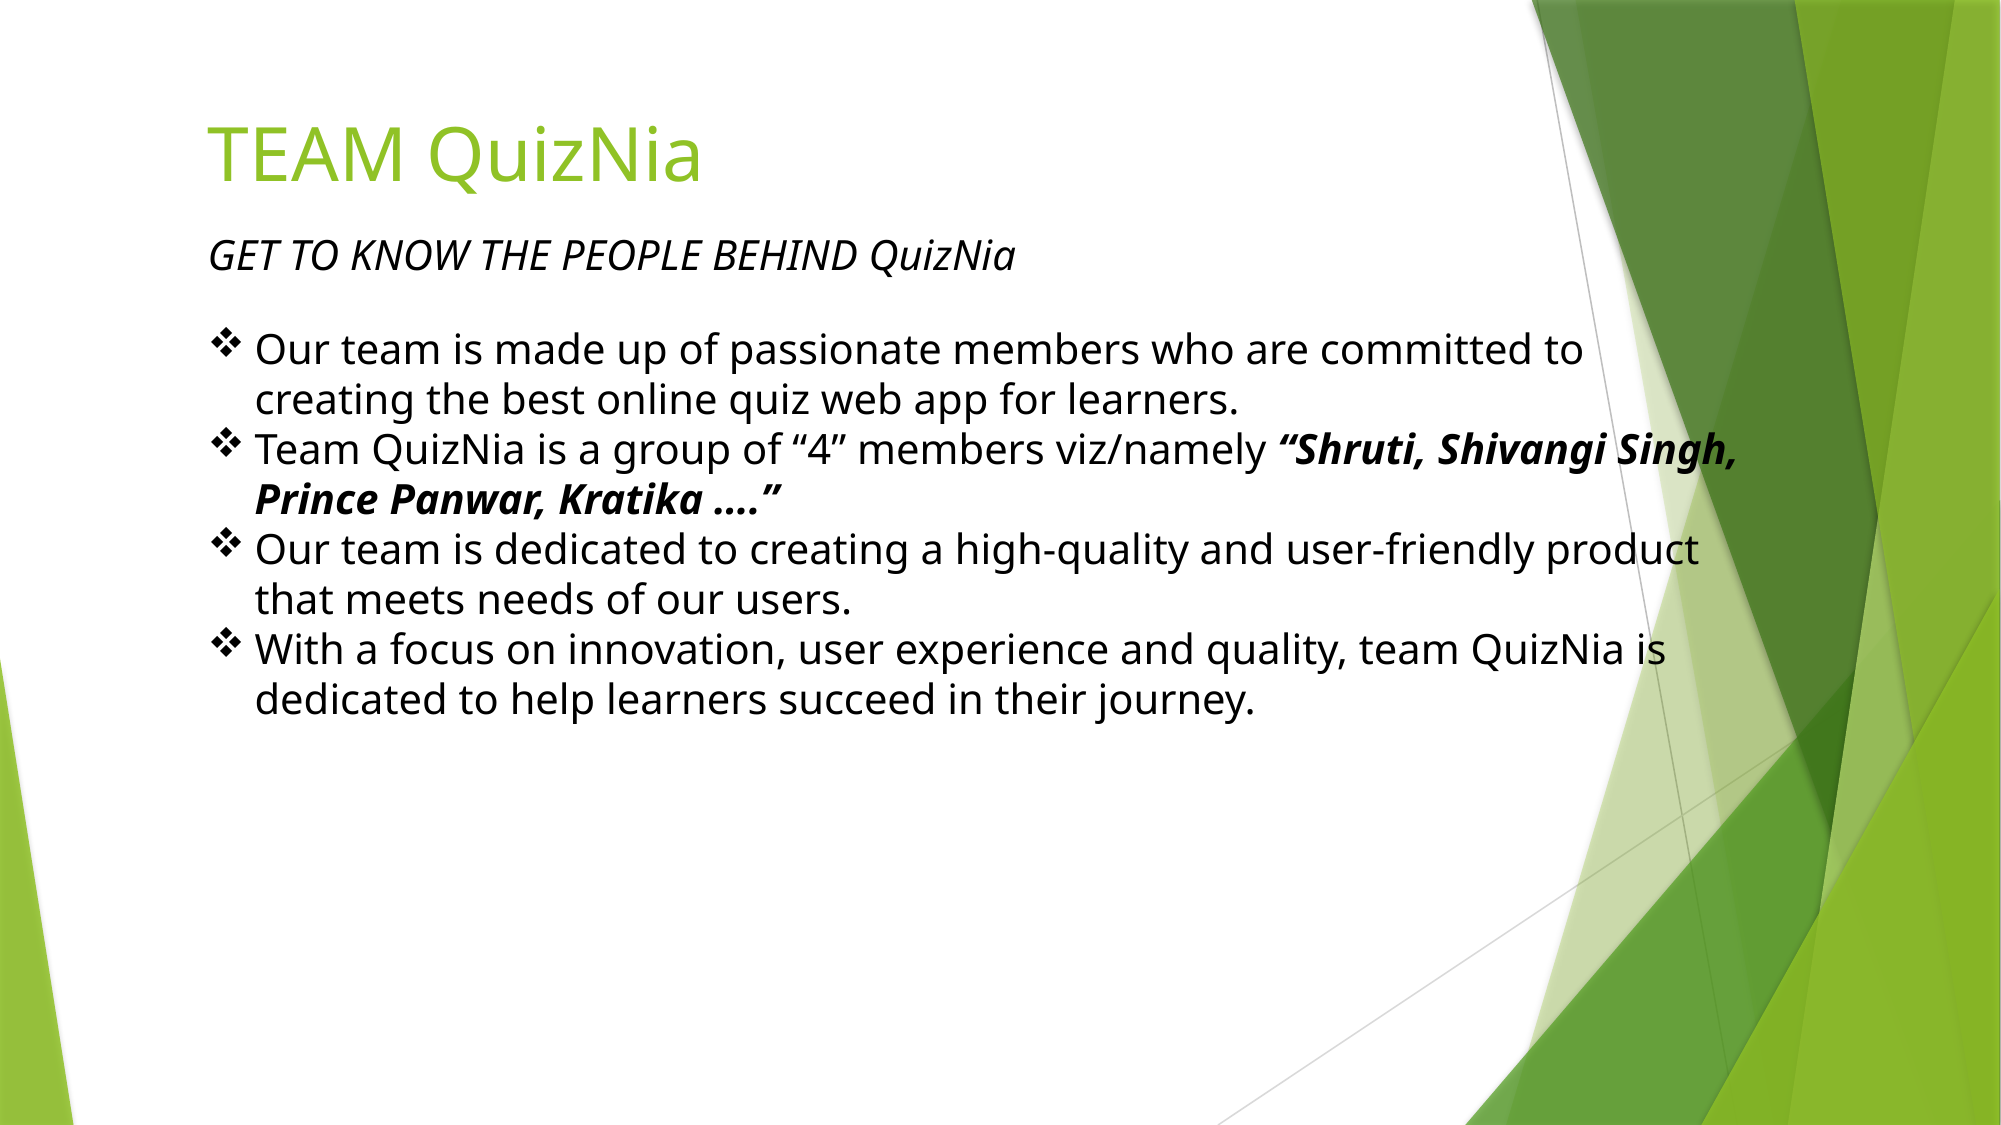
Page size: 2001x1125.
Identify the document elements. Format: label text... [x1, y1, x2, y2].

text_box Our team is made up of passionate members who are committed to creating the best online quiz web app for learners. Team QuizNia is a group of “4” members viz/namely “Shruti, Shivangi Singh, Prince Panwar, Kratika ….” Our team is dedicated to creating a high-quality and user-friendly product that meets needs of our users. With a focus on innovation, user experience and quality, team QuizNia is dedicated to help learners succeed in their journey. [192, 315, 1756, 730]
text_box GET TO KNOW THE PEOPLE BEHIND QuizNia [192, 221, 1324, 287]
title TEAM QuizNia [192, 98, 1604, 315]
